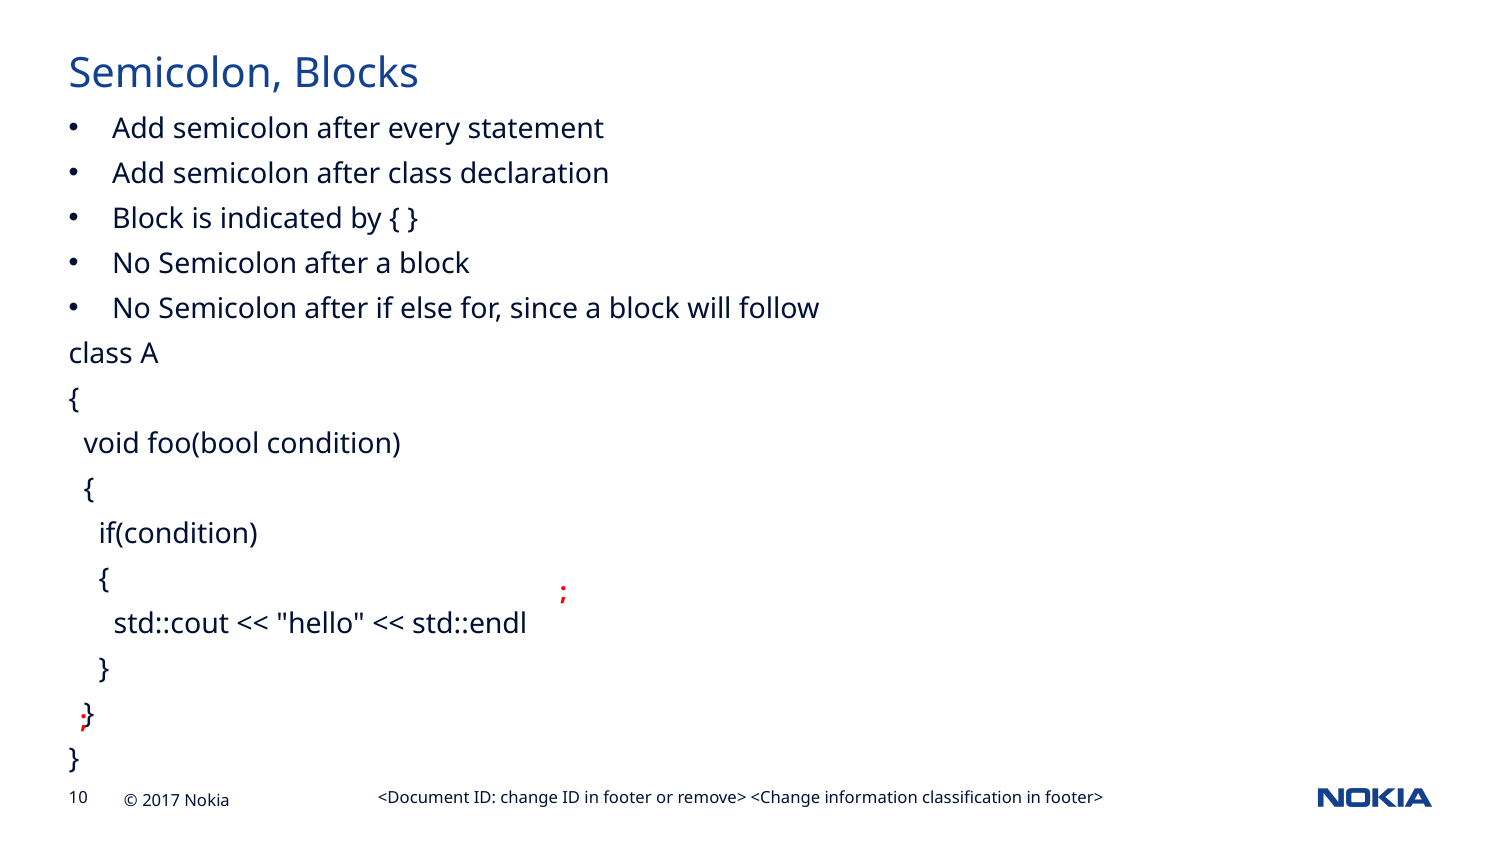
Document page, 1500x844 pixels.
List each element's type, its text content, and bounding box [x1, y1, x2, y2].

list Add semicolon after every statement Add semicolon after class declaration Block is indicated by { } No Semicolon after a block No Semicolon after if else for, since a block will follow class A { void foo(bool condition) { if(condition) { std::cout << "hello" << std::endl } } } [68, 109, 1310, 777]
text_box ; [547, 563, 579, 618]
text_box ; [68, 691, 100, 746]
list Semicolon, Blocks [68, 46, 1432, 97]
picture [1292, 762, 1458, 833]
footer <Document ID: change ID in footer or remove> <Change information classification in footer> [377, 790, 1122, 811]
